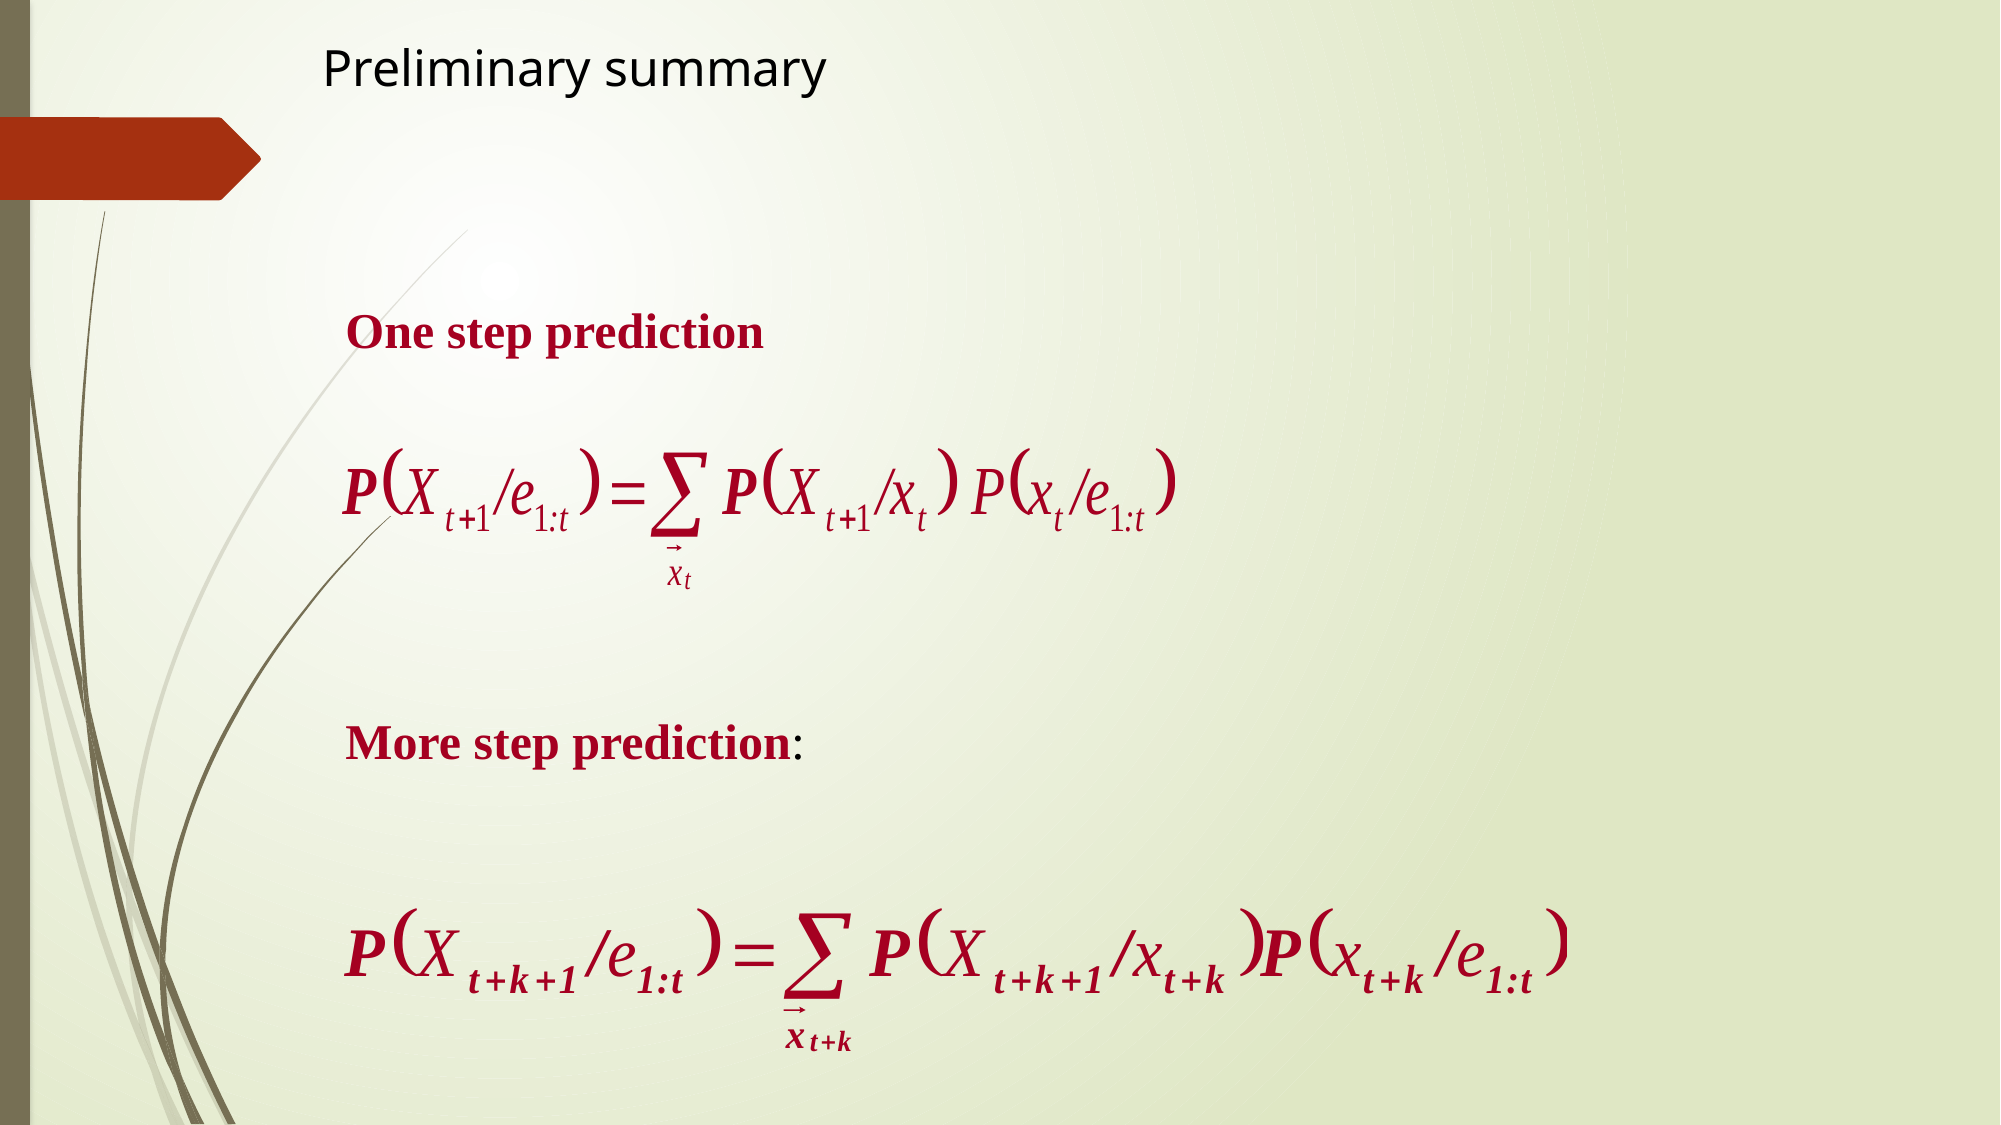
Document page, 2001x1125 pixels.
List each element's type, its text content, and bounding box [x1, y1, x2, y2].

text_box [330, 393, 1175, 603]
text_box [330, 853, 1568, 1066]
text_box Preliminary summary [307, 28, 1439, 104]
text_box More step prediction: [330, 701, 1669, 777]
text_box One step prediction [330, 290, 1264, 366]
